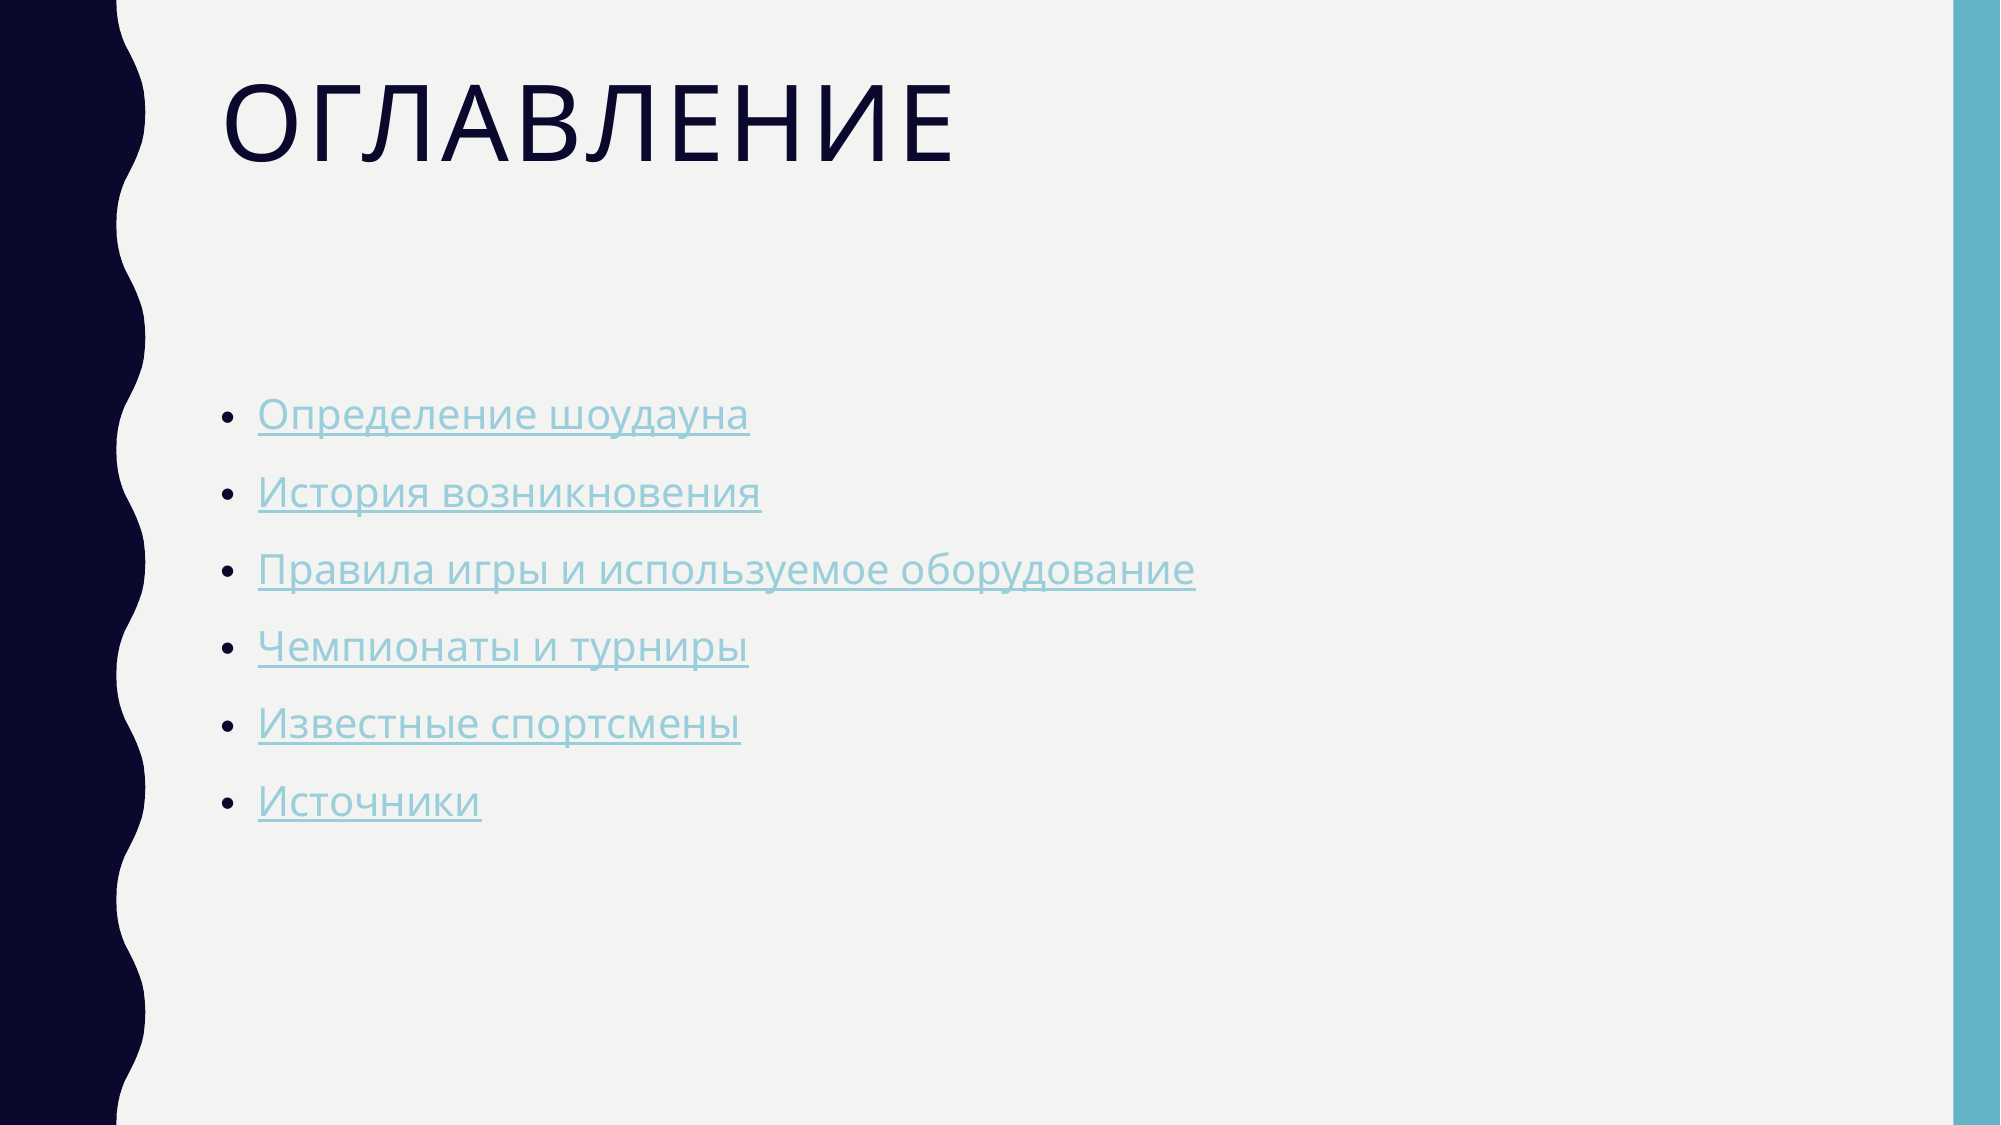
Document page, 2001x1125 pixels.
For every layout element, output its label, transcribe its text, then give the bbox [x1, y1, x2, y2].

title Оглавление [205, 62, 1875, 308]
list Определение шоудауна История возникновения Правила игры и используемое оборудование Чемпионаты и турниры Известные спортсмены Источники [205, 375, 1875, 965]
